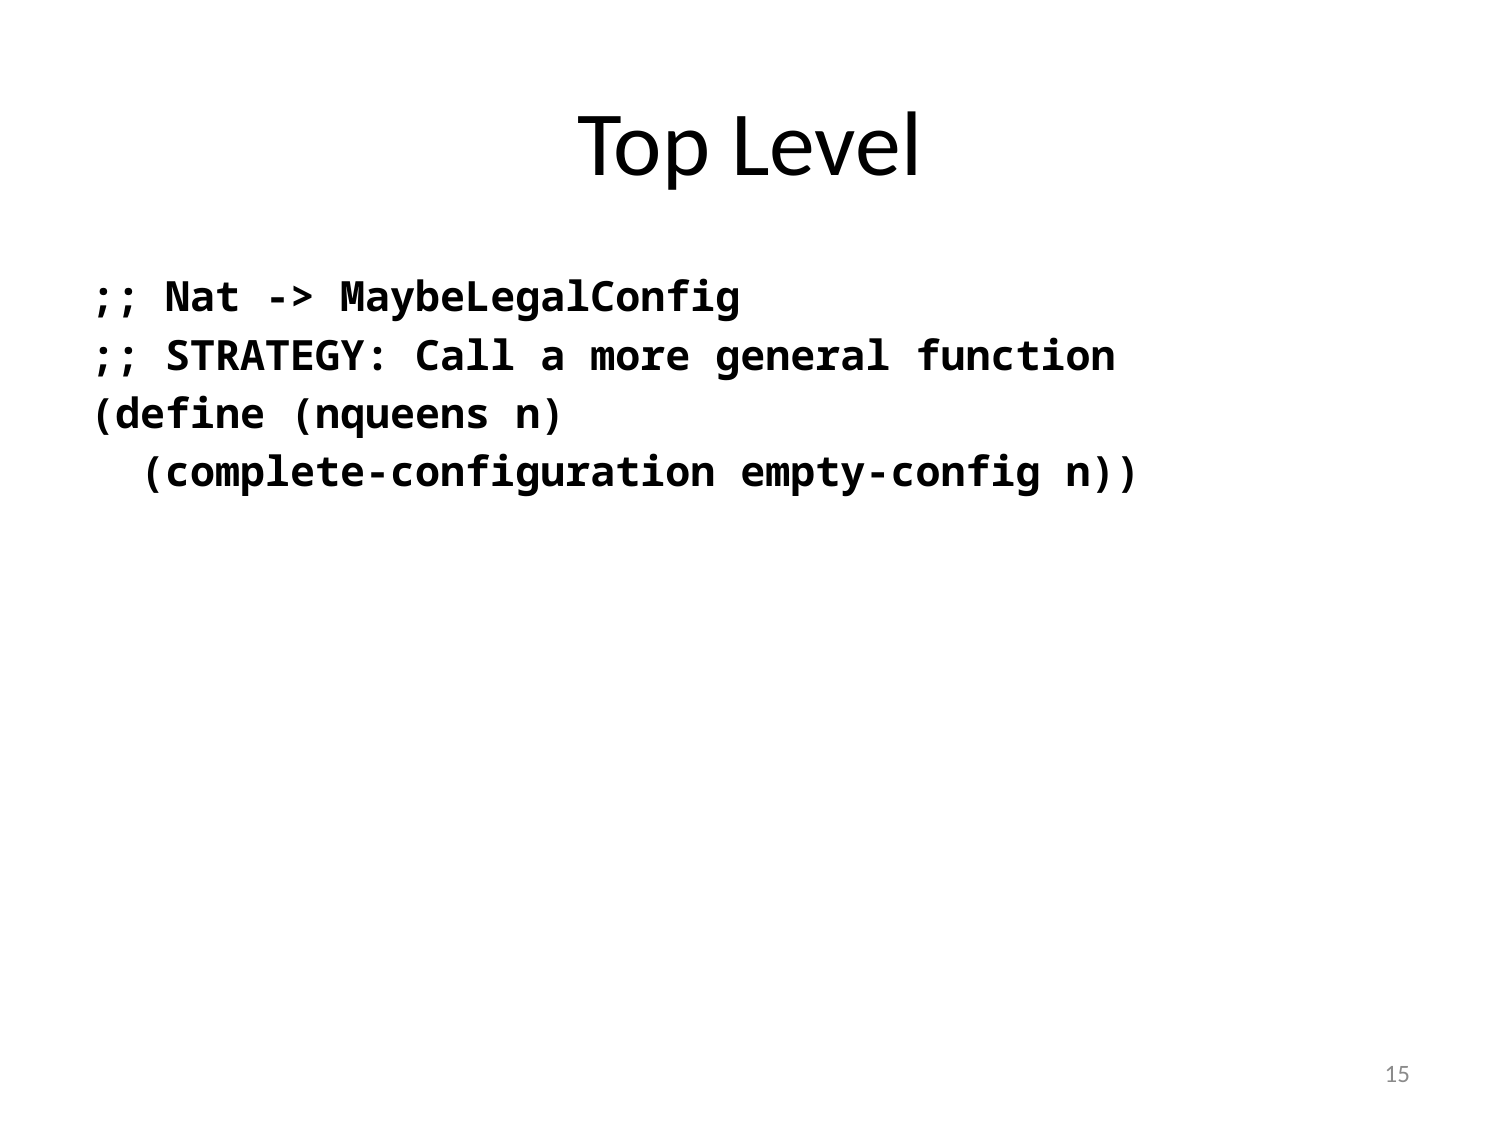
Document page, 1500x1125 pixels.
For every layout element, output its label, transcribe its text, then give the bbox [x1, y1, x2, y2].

title Top Level [75, 45, 1425, 233]
slide_number 15 [1074, 1042, 1425, 1103]
list ;; Nat -> MaybeLegalConfig ;; STRATEGY: Call a more general function (define (nqueens n) (complete-configuration empty-config n)) [75, 262, 1425, 1005]
